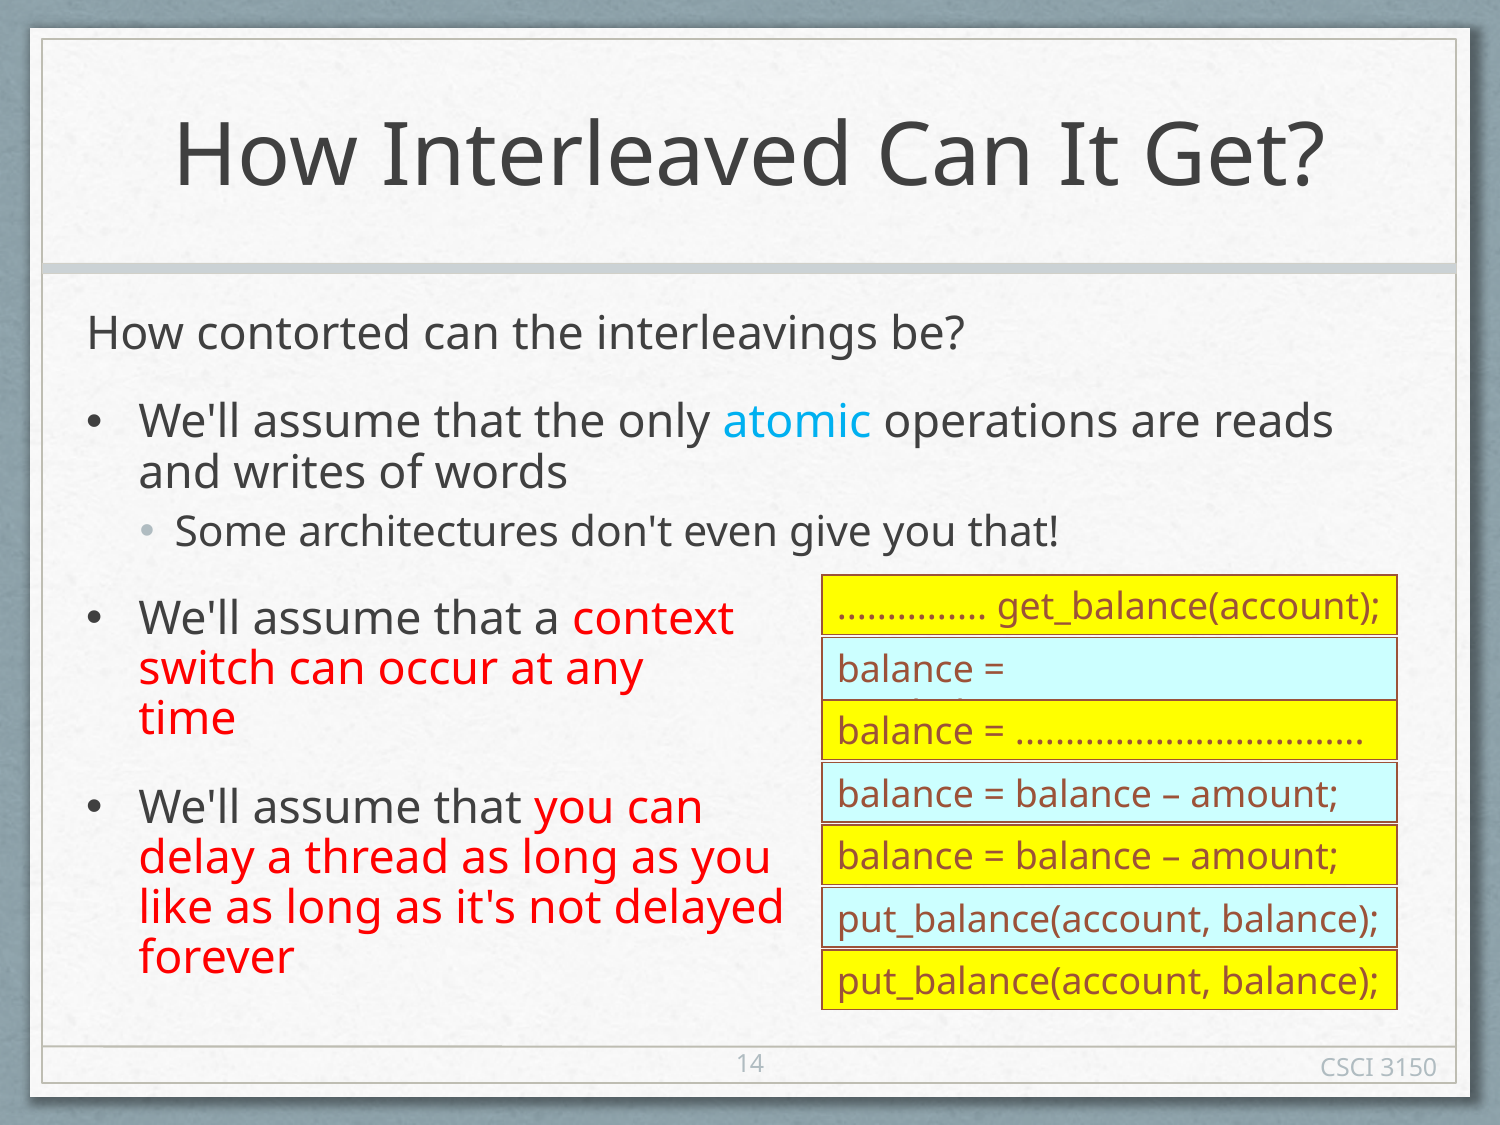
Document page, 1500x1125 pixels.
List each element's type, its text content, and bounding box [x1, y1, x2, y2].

list How contorted can the interleavings be? We'll assume that the only atomic operations are reads and writes of words Some architectures don't even give you that! We'll assume that a context switch can occur at any time We'll assume that you can delay a thread as long as you like as long as it's not delayed forever [71, 301, 1353, 995]
footer CSCI 3150 [977, 1045, 1453, 1088]
title How Interleaved Can It Get? [147, 40, 1353, 260]
slide_number 14 [687, 1042, 813, 1088]
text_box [821, 574, 1398, 1012]
picture [30, 28, 1470, 1097]
